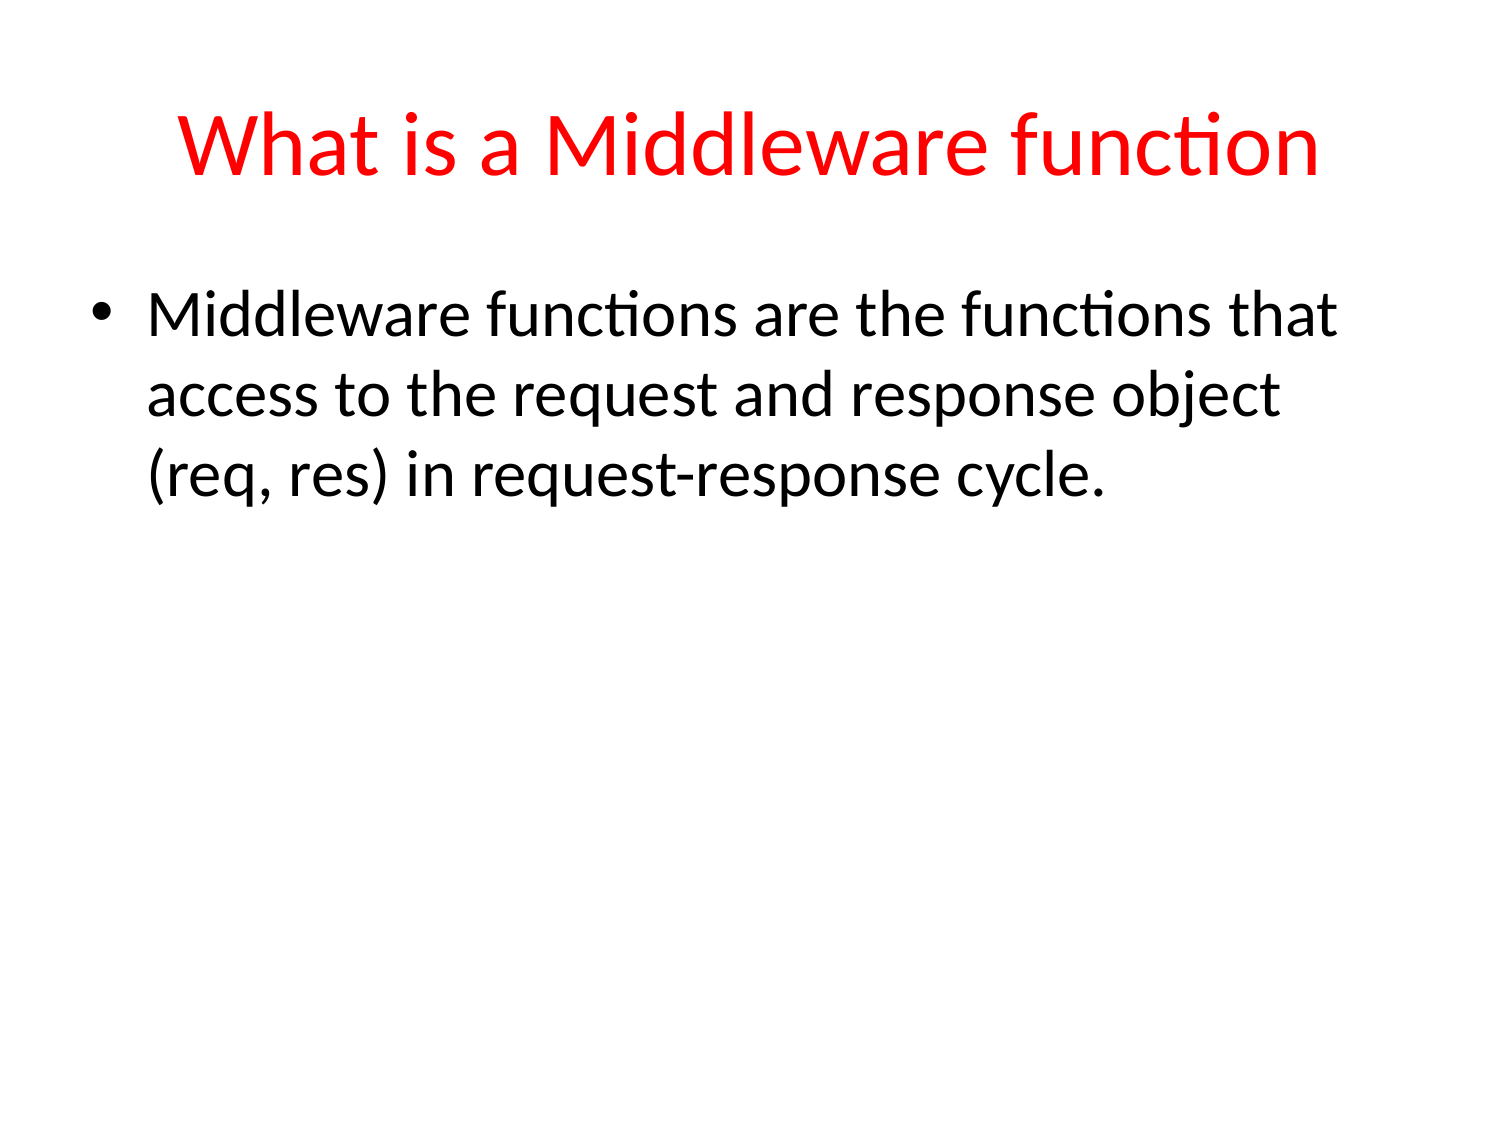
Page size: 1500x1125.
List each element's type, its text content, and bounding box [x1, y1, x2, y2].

list Middleware functions are the functions that access to the request and response object (req, res) in request-response cycle. [75, 262, 1425, 1005]
title What is a Middleware function [75, 45, 1425, 233]
